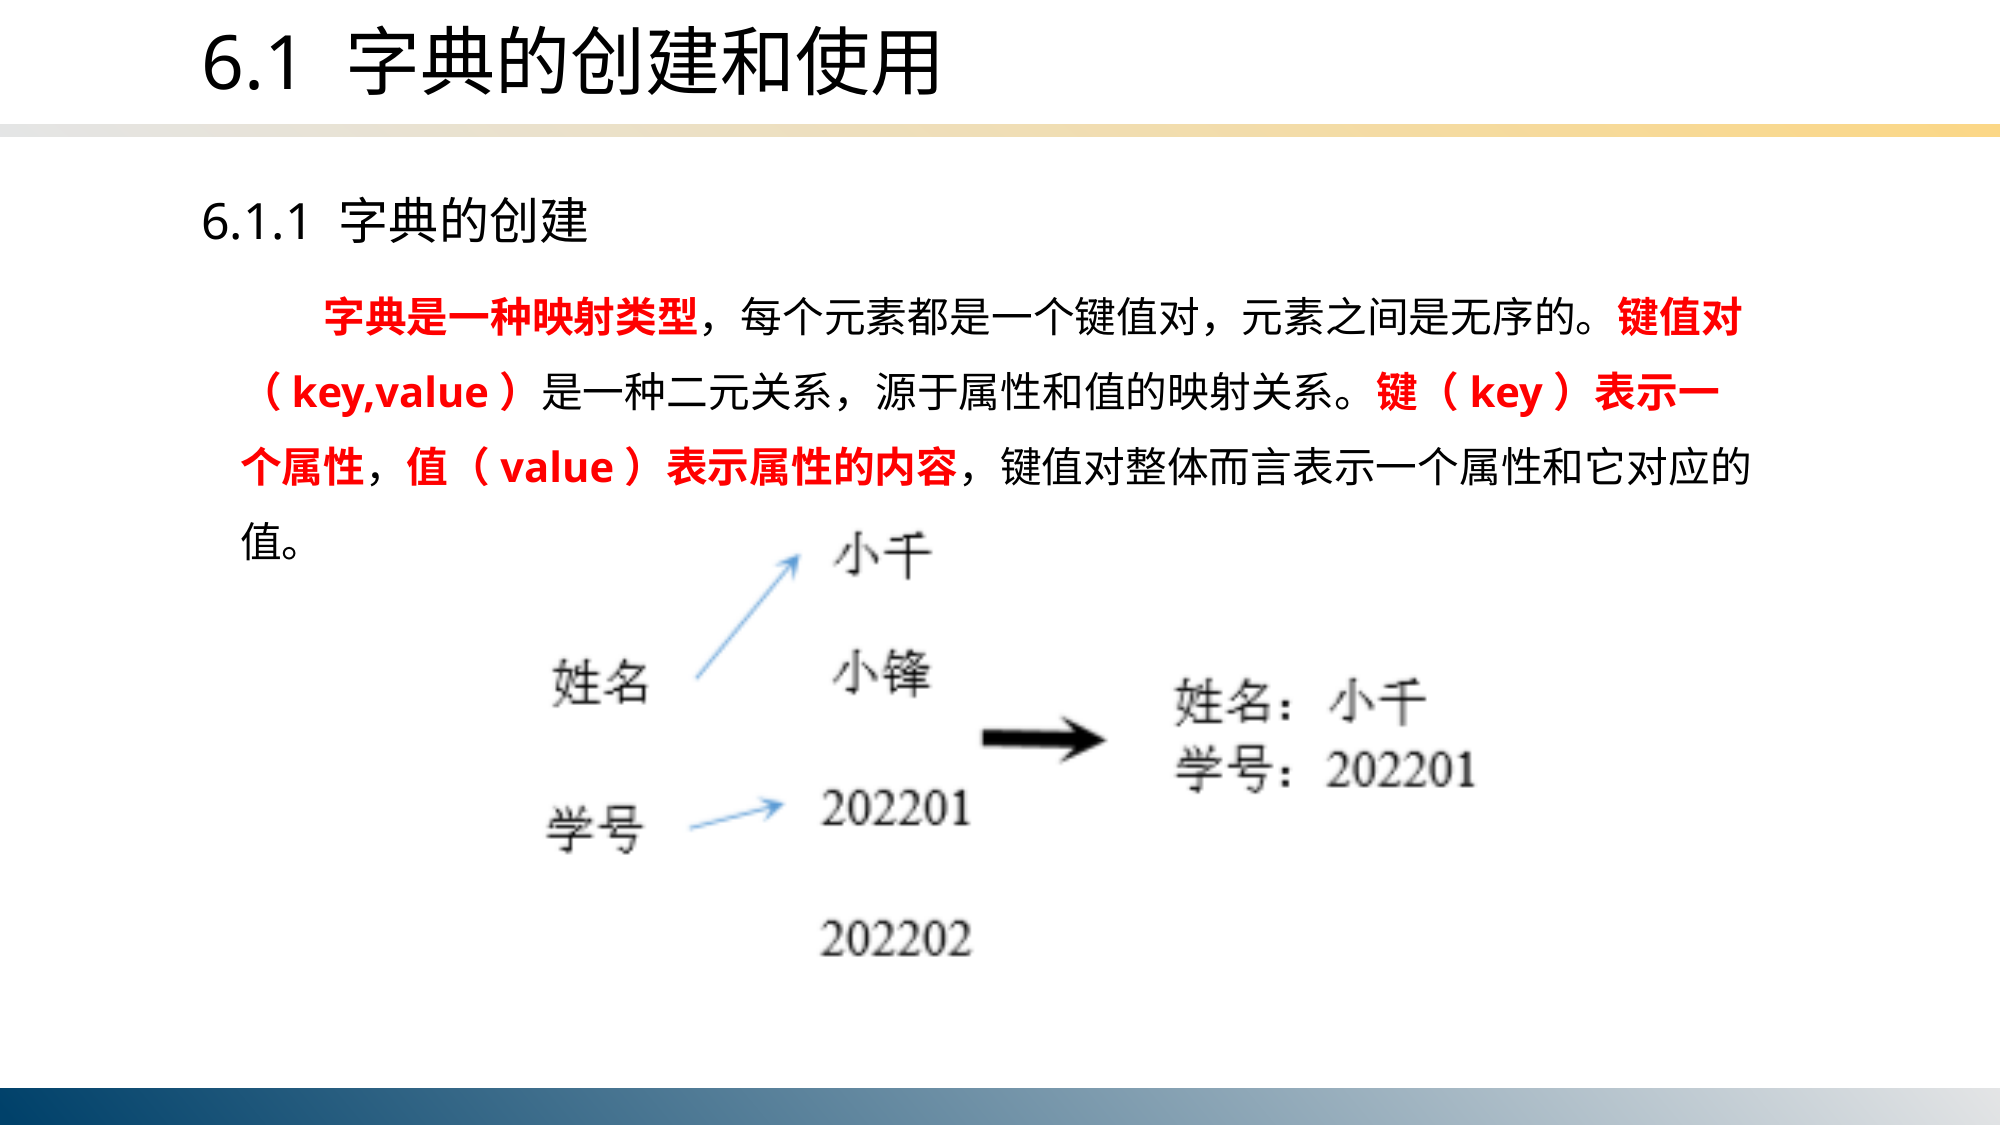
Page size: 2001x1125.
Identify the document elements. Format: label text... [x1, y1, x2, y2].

text_box 6.1.1 字典的创建 [186, 182, 1067, 258]
picture [503, 520, 1497, 992]
text_box 字典是一种映射类型，每个元素都是一个键值对，元素之间是无序的。键值对（key,value）是一种二元关系，源于属性和值的映射关系。键（key）表示一个属性，值（value）表示属性的内容，键值对整体而言表示一个属性和它对应的值。 [225, 258, 1775, 573]
text_box 6.1 字典的创建和使用 [186, 7, 1106, 113]
